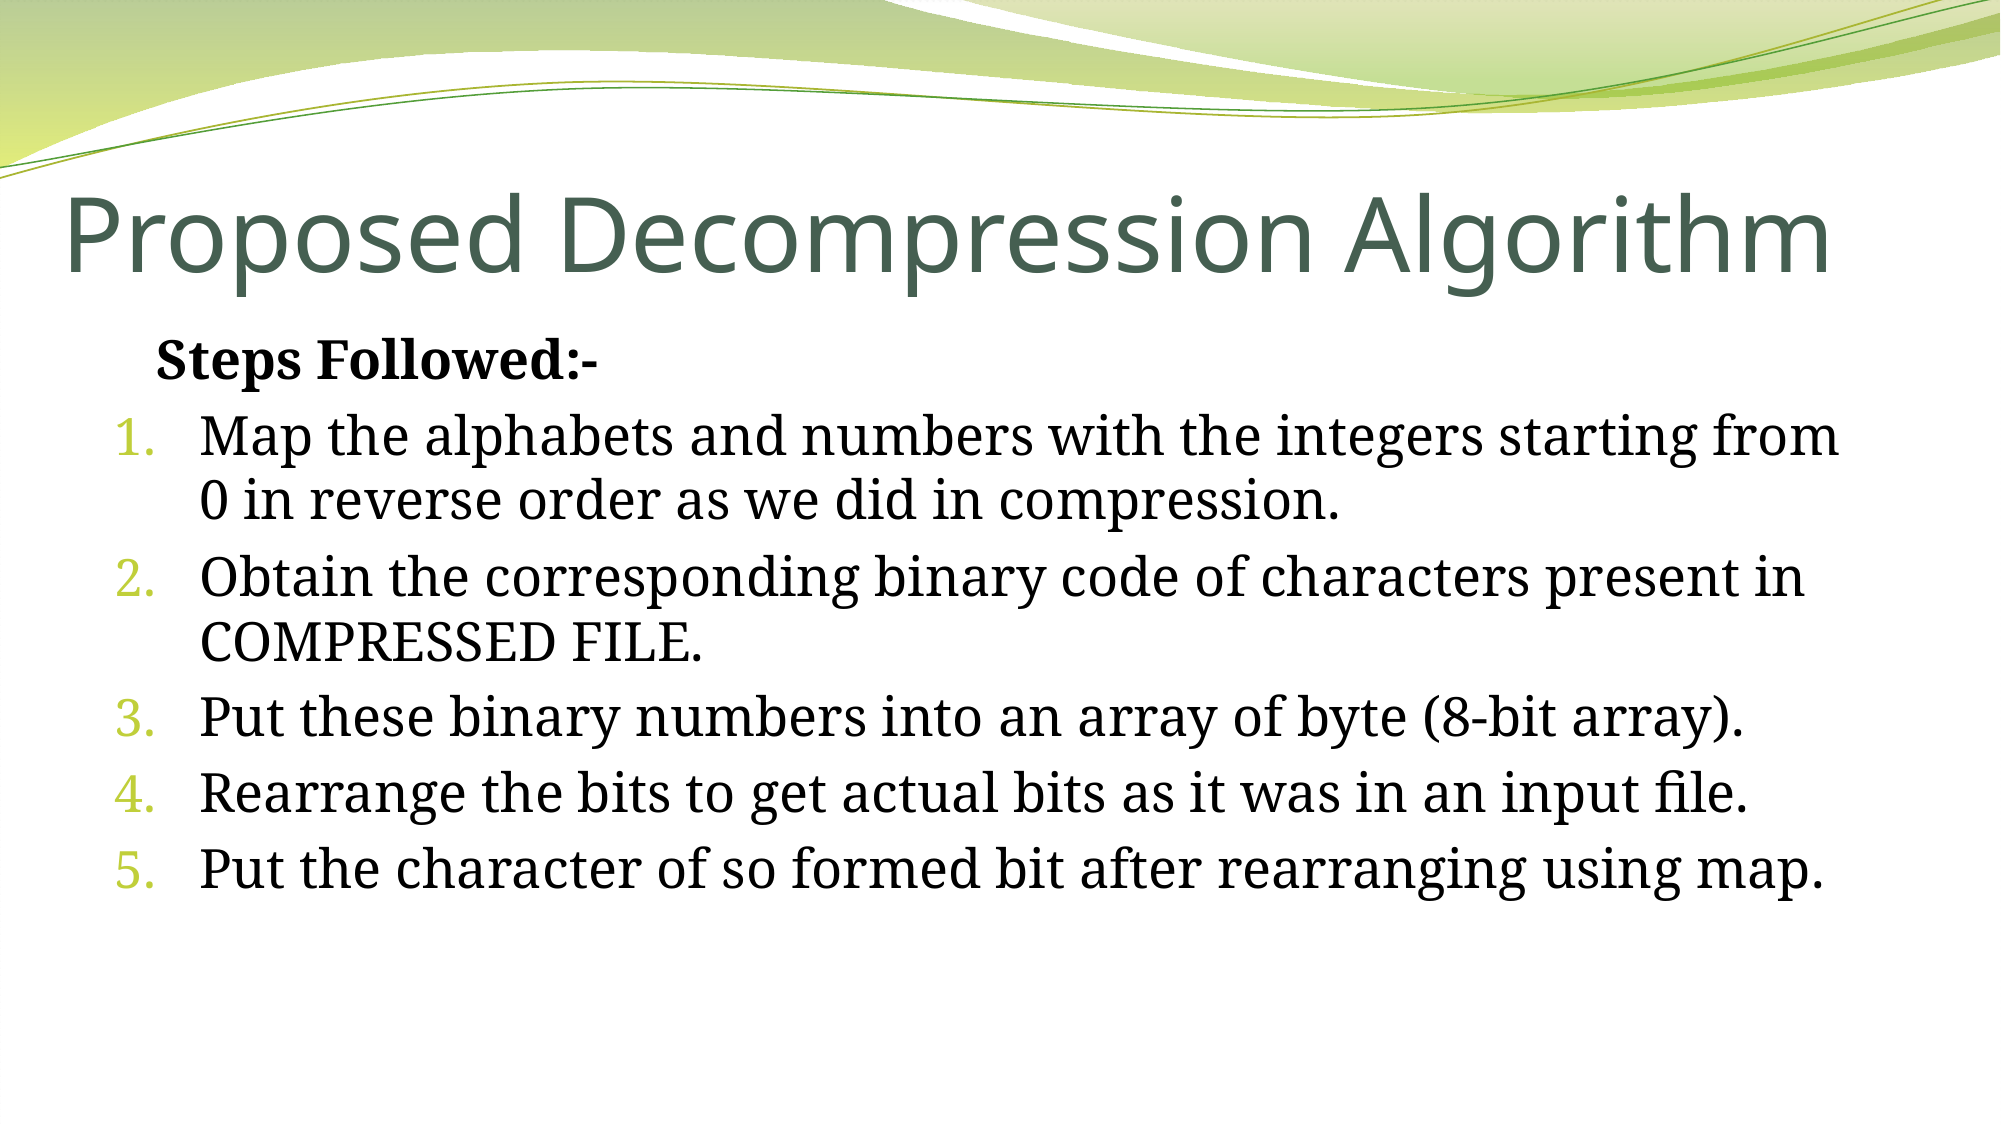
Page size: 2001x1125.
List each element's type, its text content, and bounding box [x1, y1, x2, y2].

title Proposed Decompression Algorithm [61, 105, 2000, 294]
list Steps Followed:- Map the alphabets and numbers with the integers starting from 0 in reverse order as we did in compression. Obtain the corresponding binary code of characters present in COMPRESSED FILE. Put these binary numbers into an array of byte (8-bit array). Rearrange the bits to get actual bits as it was in an input file. Put the character of so formed bit after rearranging using map. [99, 317, 1900, 1070]
